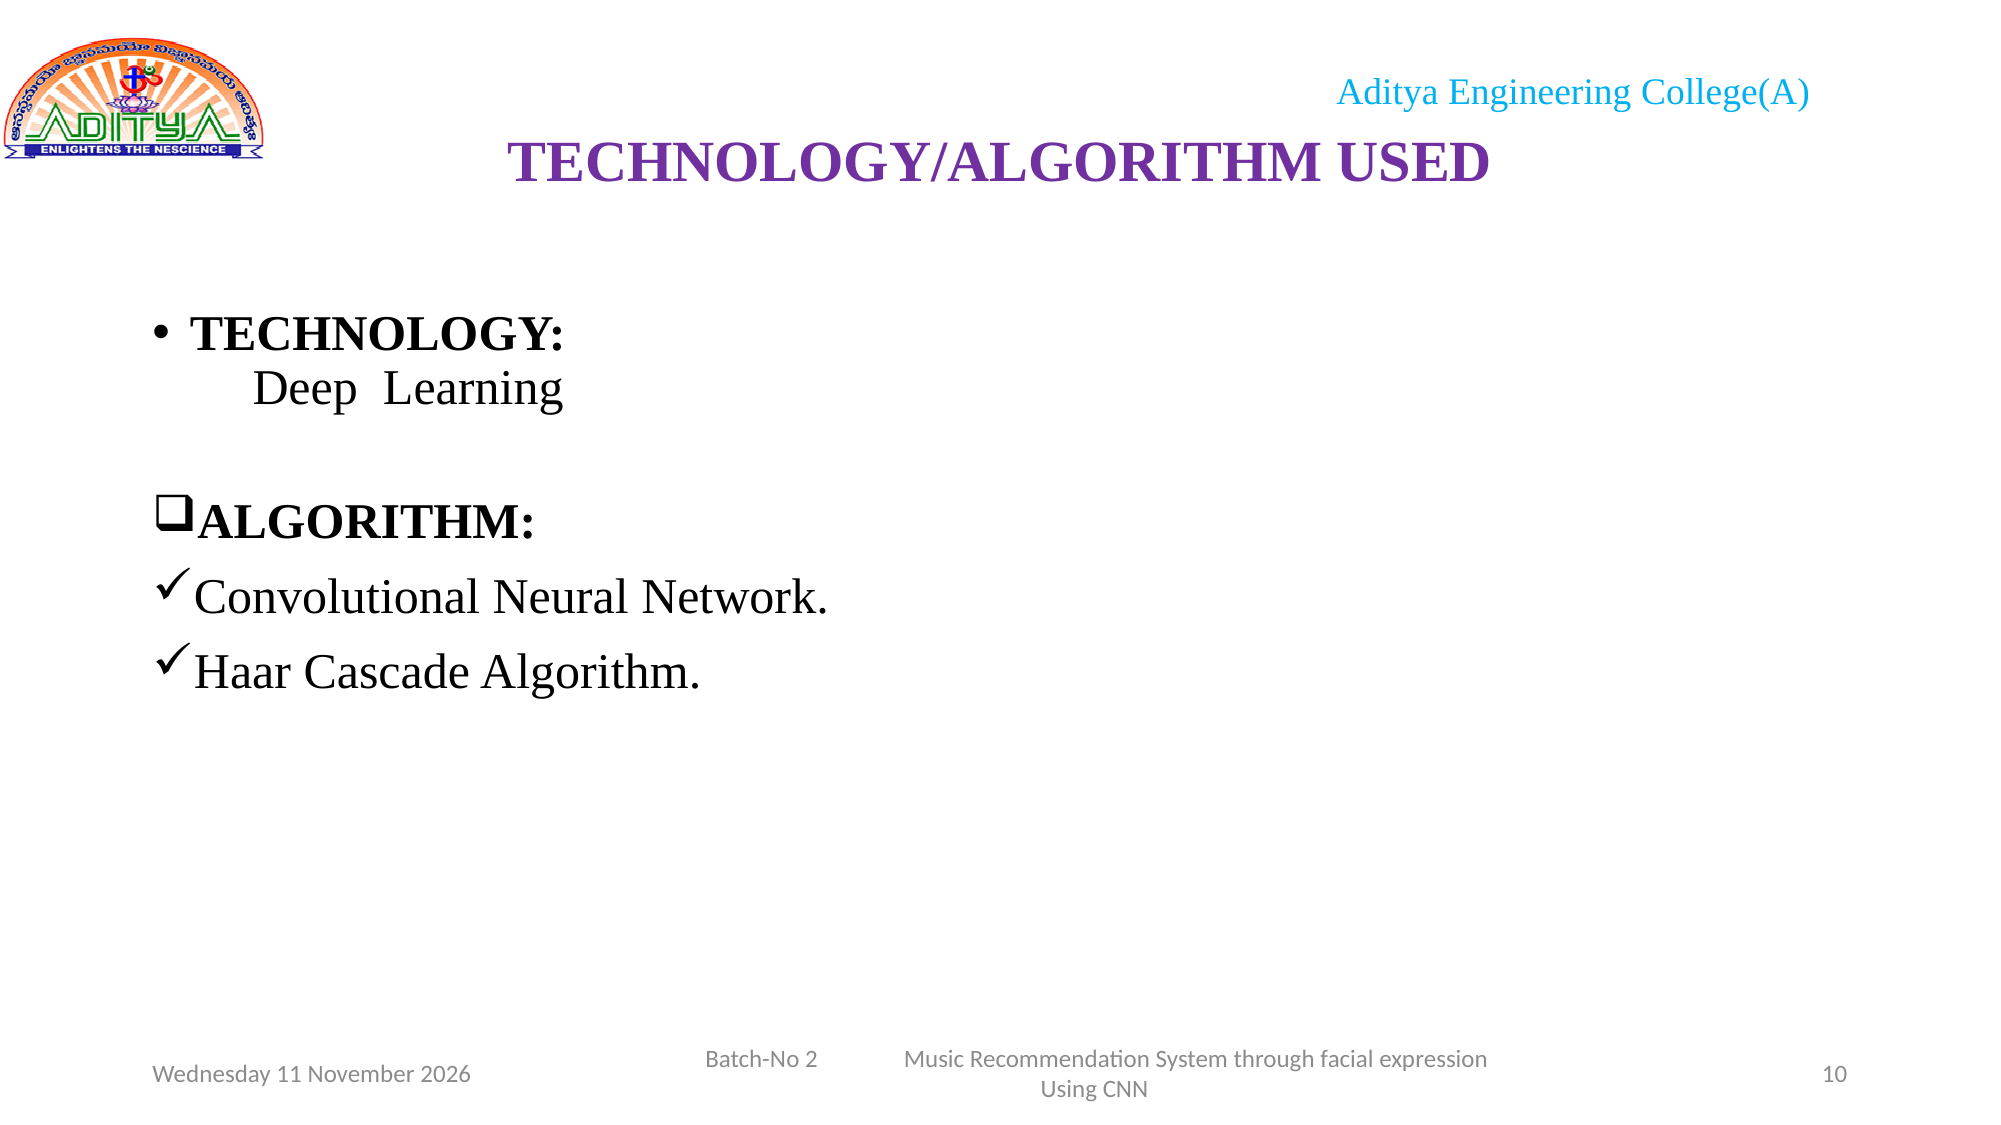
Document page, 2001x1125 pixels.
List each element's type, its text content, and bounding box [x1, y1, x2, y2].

slide_number 10 [1412, 1042, 1863, 1103]
title TECHNOLOGY/ALGORITHM USED [137, 53, 1863, 271]
text_box Aditya Engineering College(A) [1321, 59, 1948, 120]
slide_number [137, 1042, 588, 1103]
picture [0, 37, 266, 161]
footer Batch-No 2 Music Recommendation System through facial expression Using CNN [662, 1042, 1412, 1103]
list TECHNOLOGY: Deep Learning ALGORITHM: Convolutional Neural Network. Haar Cascade Algorithm. [137, 299, 1863, 1014]
